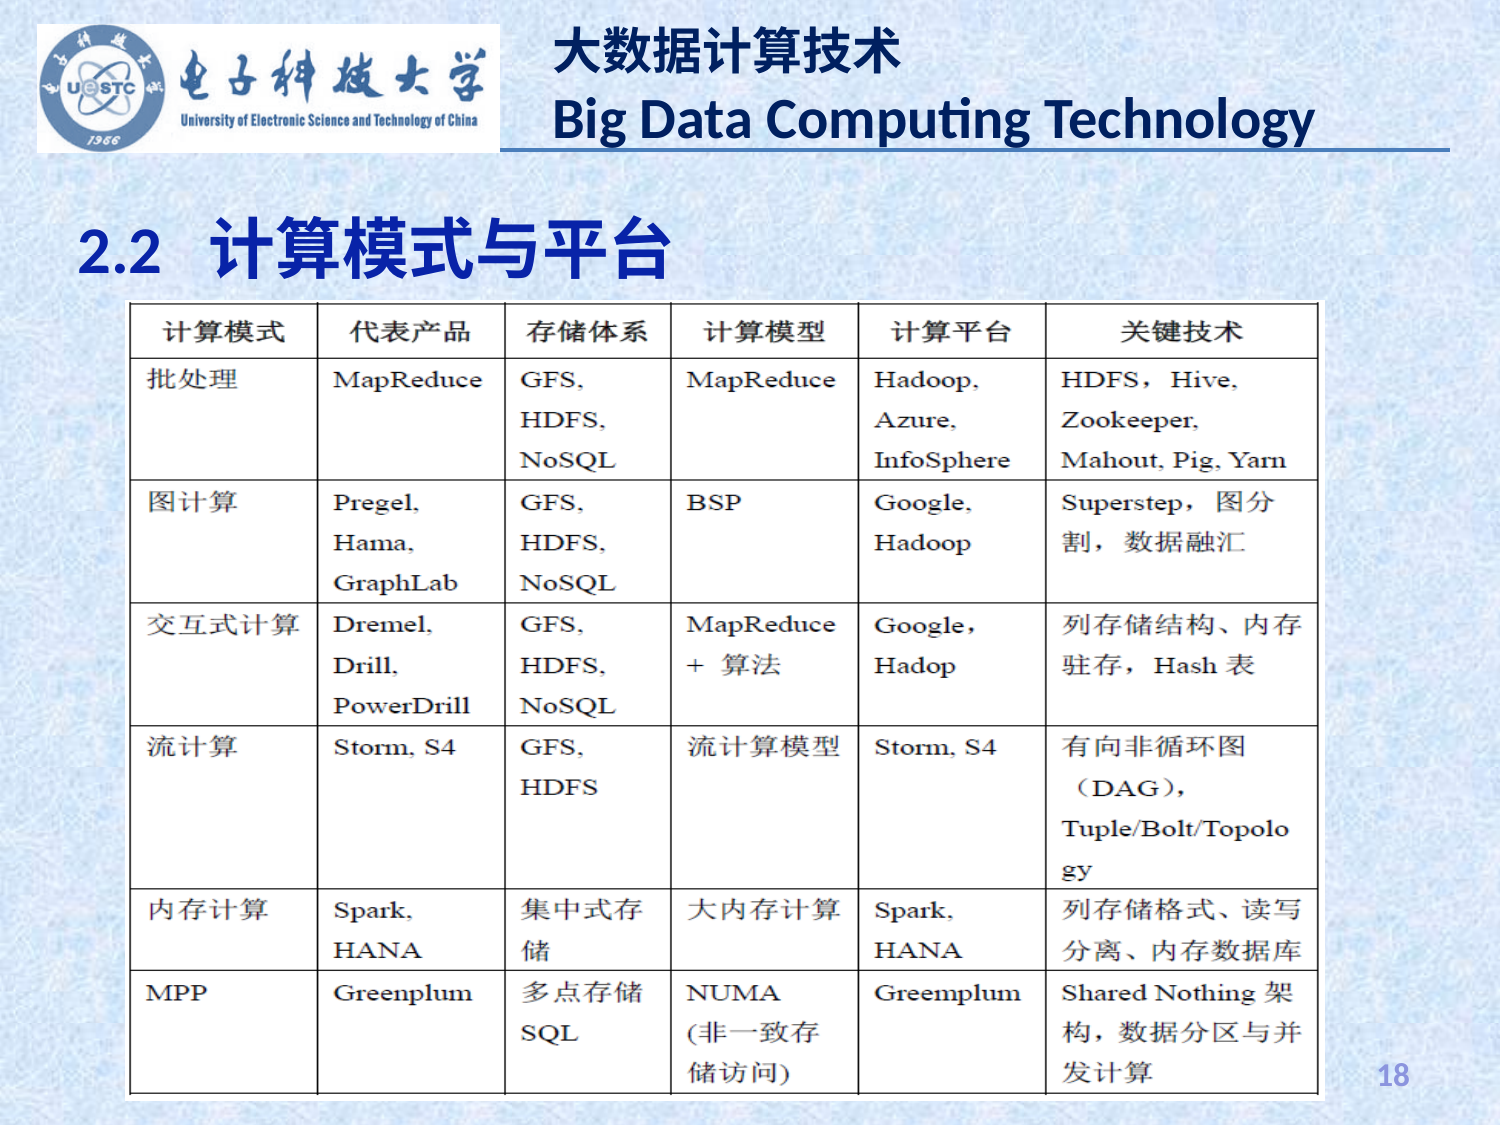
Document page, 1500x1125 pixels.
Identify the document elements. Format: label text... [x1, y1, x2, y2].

text_box 2.2 计算模式与平台 [62, 199, 1363, 295]
slide_number 18 [1329, 1042, 1425, 1103]
picture [0, 0, 1500, 1125]
text_box 大数据计算技术 Big Data Computing Technology [537, 12, 1450, 149]
